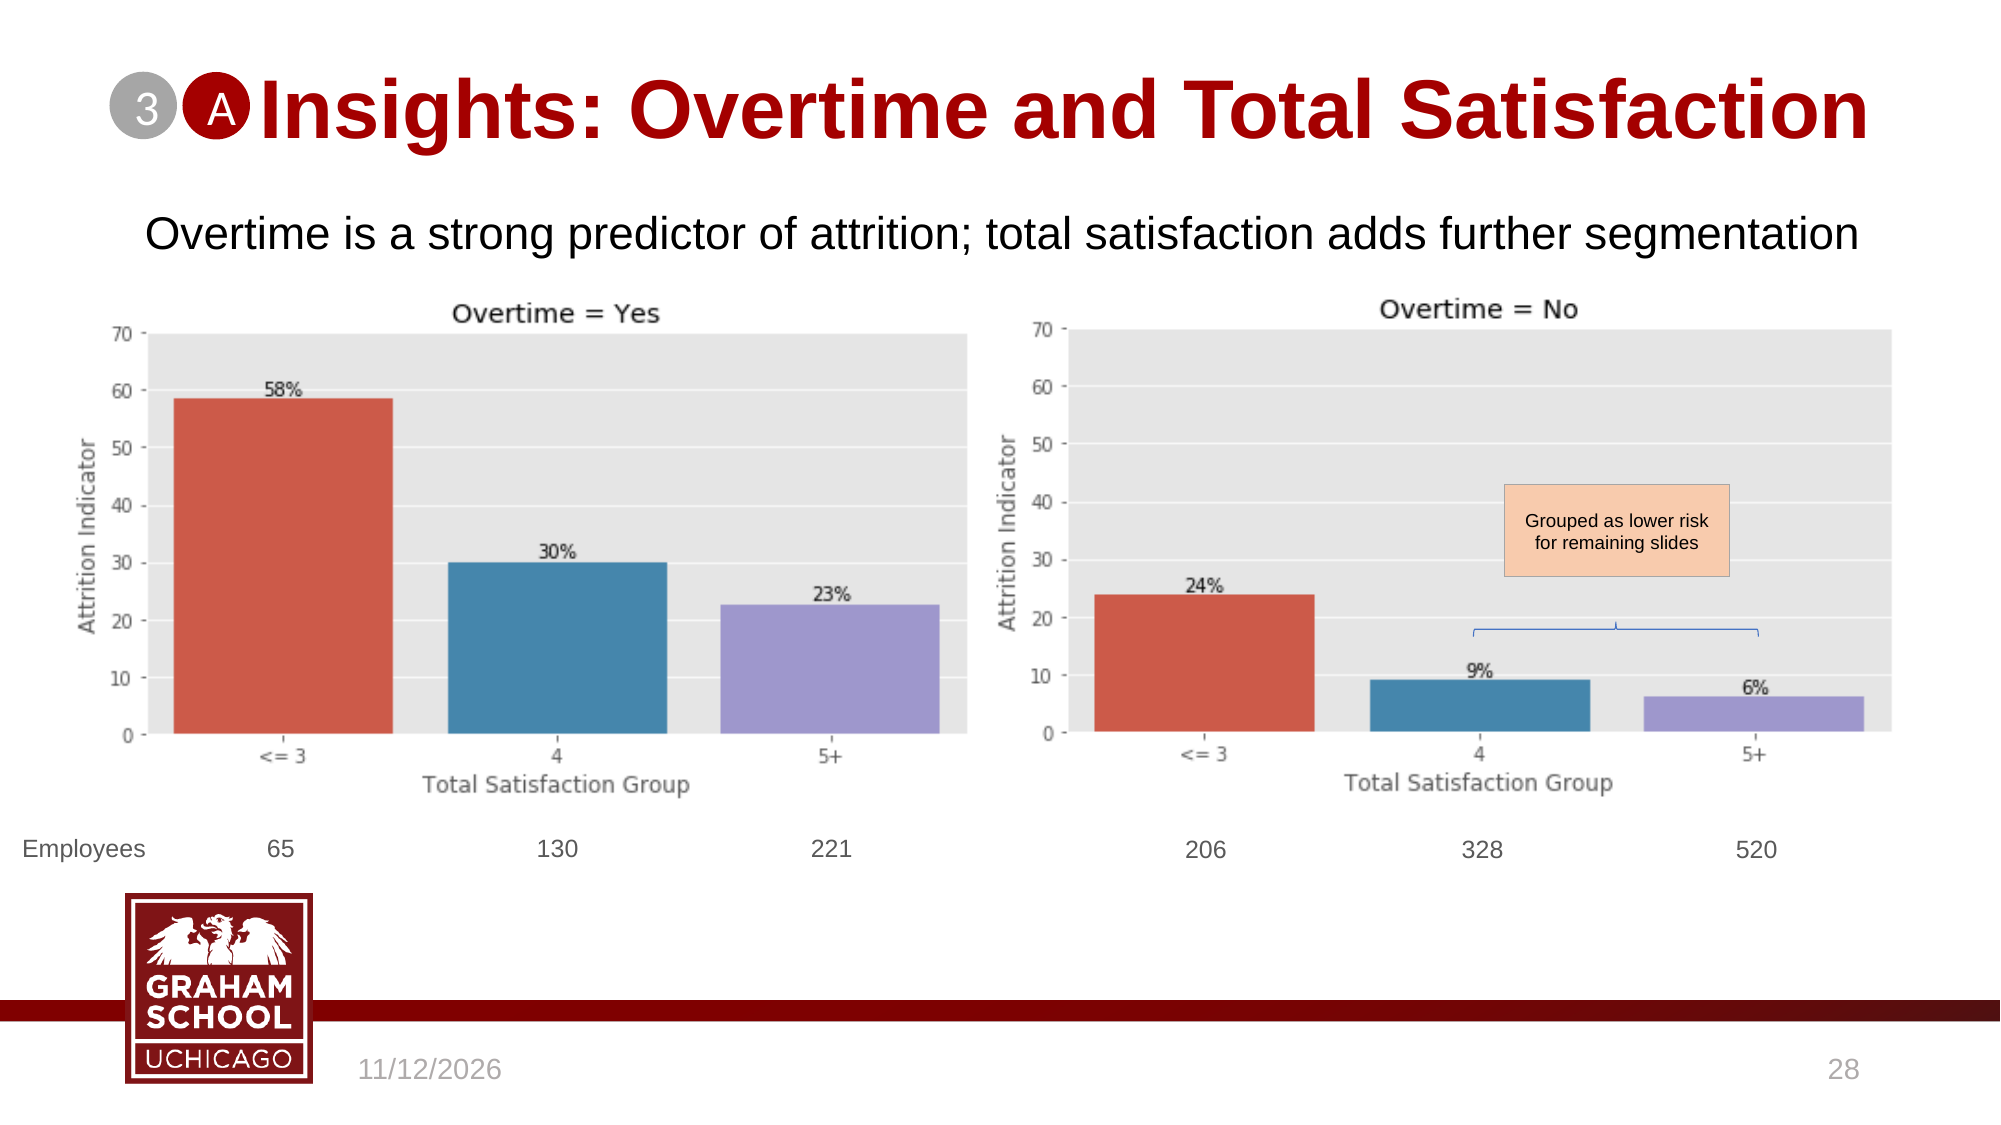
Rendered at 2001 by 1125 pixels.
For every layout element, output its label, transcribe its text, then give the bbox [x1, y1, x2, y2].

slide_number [342, 1042, 588, 1103]
picture [0, 0, 2000, 1125]
title Insights: Overtime and Total Satisfaction [105, 59, 1938, 184]
text_box [105, 194, 1955, 266]
text_box 130 [475, 825, 641, 870]
text_box 206 [1123, 825, 1289, 871]
slide_number 27 [1412, 1042, 1875, 1103]
text_box 520 [1674, 825, 1840, 871]
text_box A [181, 70, 252, 141]
text_box 65 [198, 825, 364, 870]
text_box 3 [108, 70, 179, 141]
text_box 221 [749, 825, 915, 870]
text_box Overtime is a strong predictor of attrition; total satisfaction adds further segmentation [129, 196, 1980, 267]
text_box 328 [1400, 825, 1566, 871]
text_box Employees [7, 825, 173, 870]
